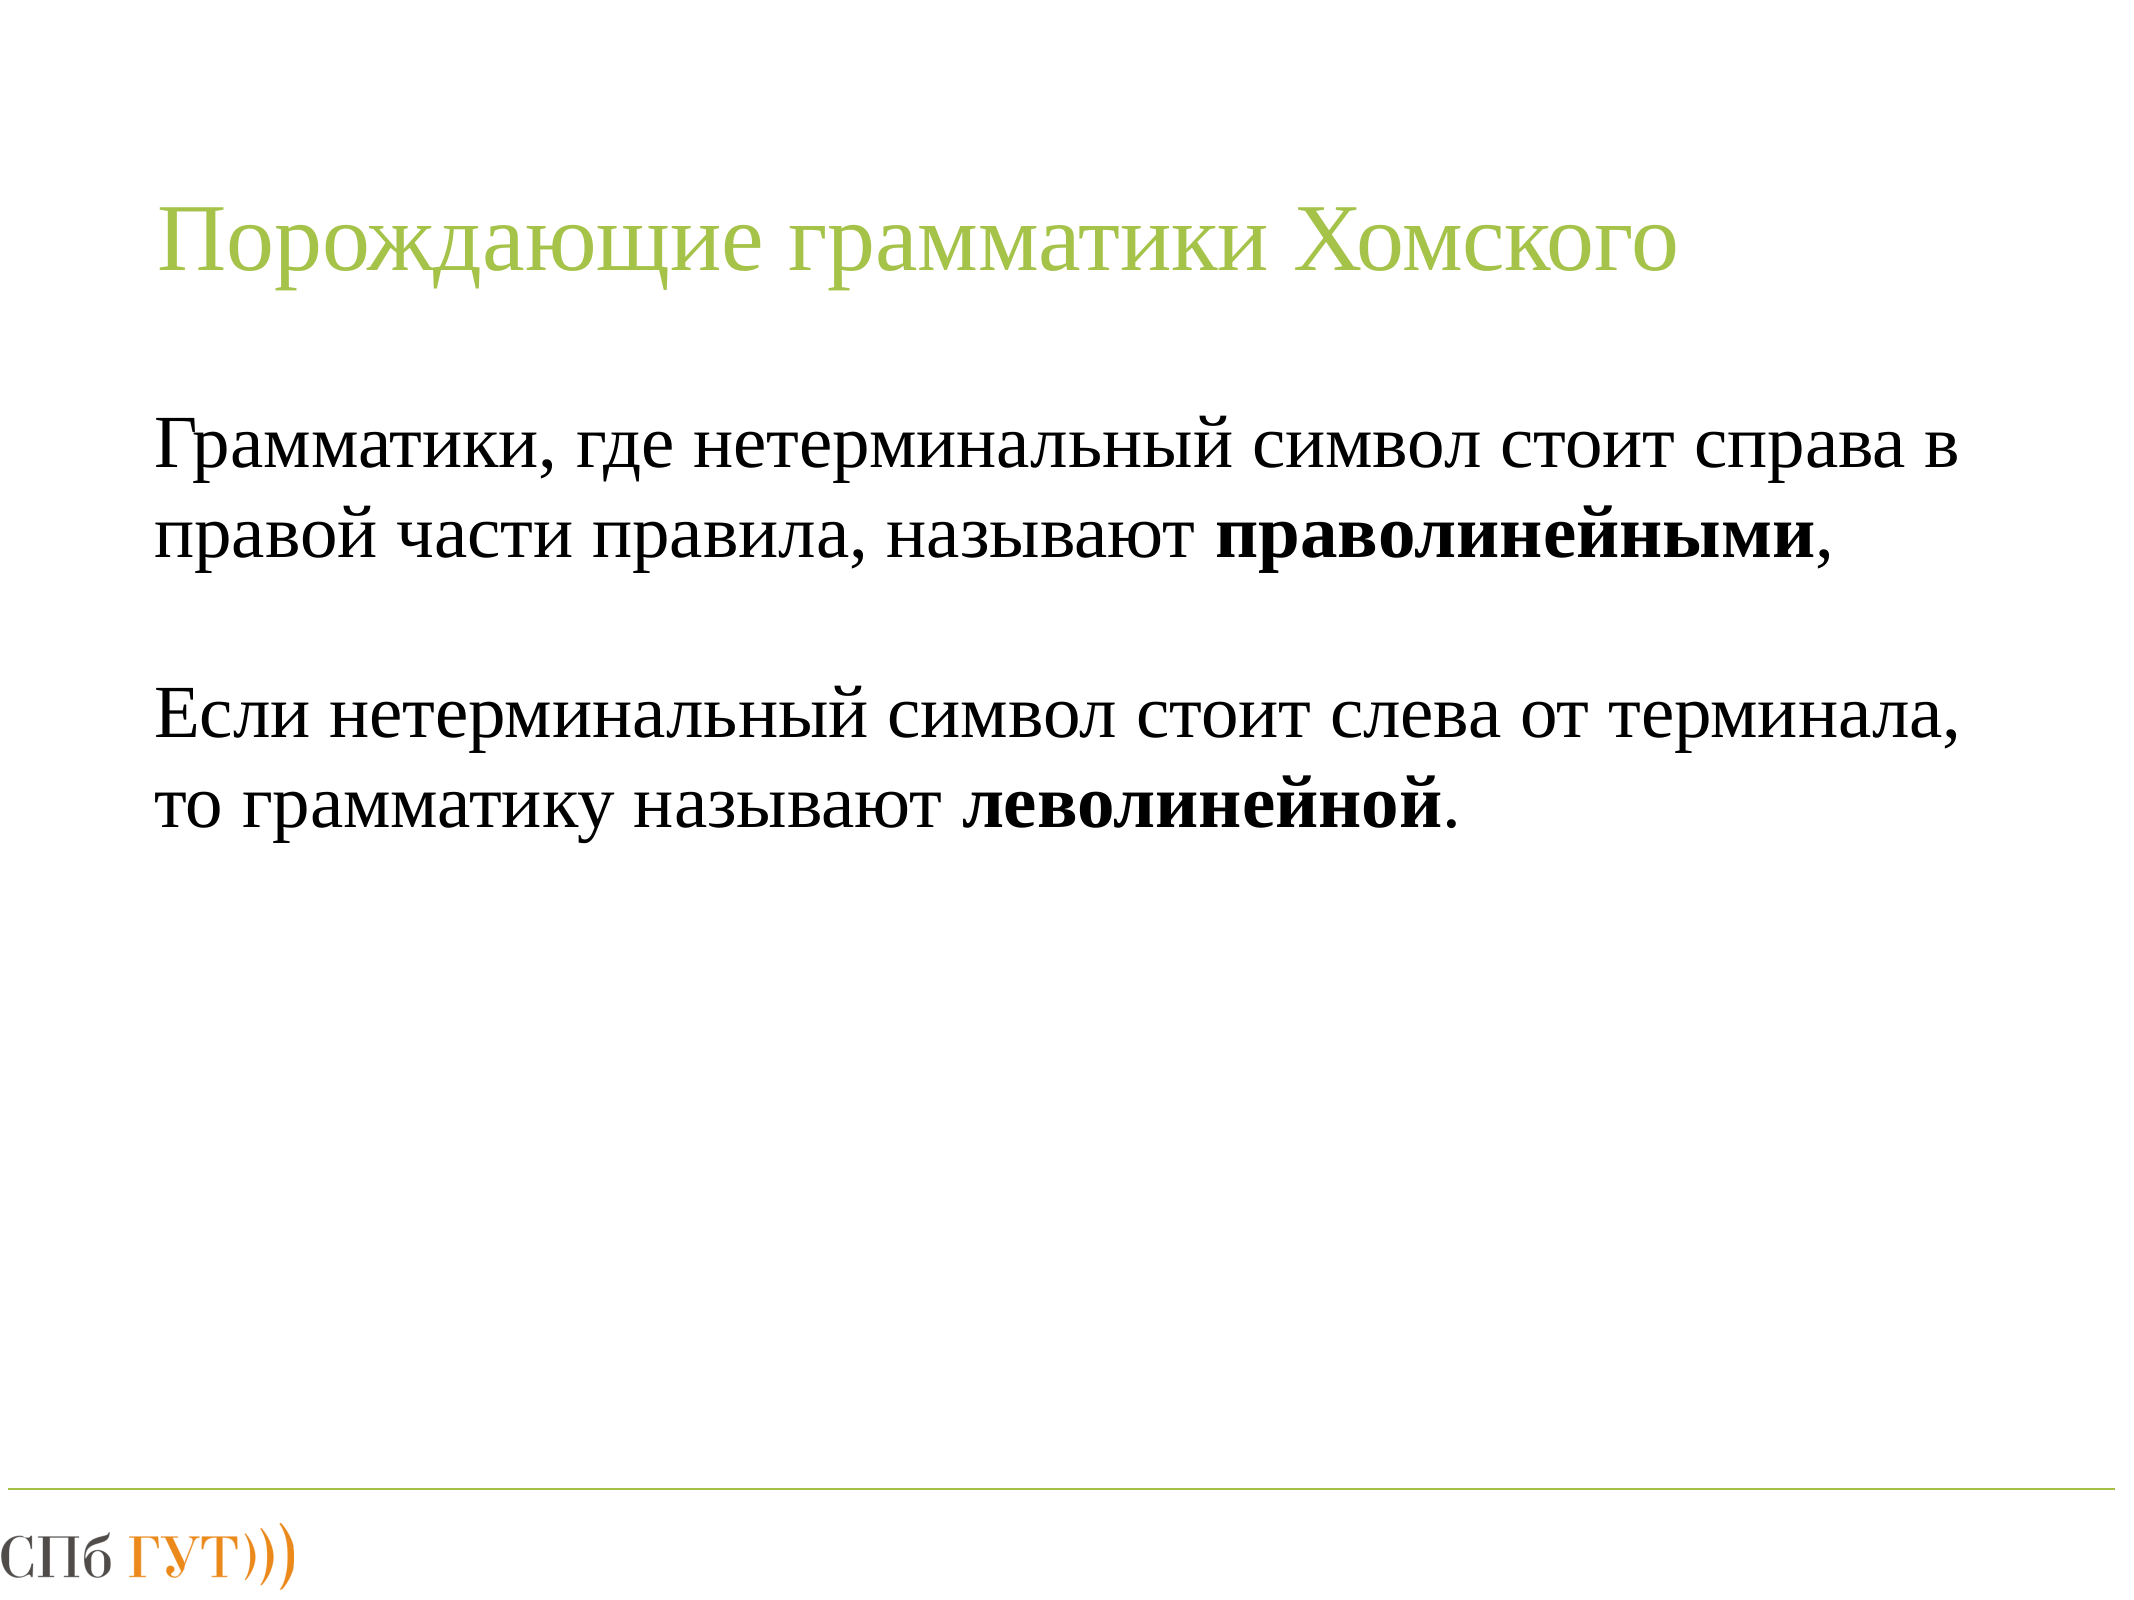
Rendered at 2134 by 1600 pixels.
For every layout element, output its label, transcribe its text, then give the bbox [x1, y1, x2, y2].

picture [1, 1522, 295, 1590]
list Грамматики, где нетерминальный символ стоит справа в правой части правила, называют праволинейными, Если нетерминальный символ стоит слева от терминала, то грамматику называют леволинейной. [142, 381, 2024, 1557]
title Порождающие грамматики Хомского [146, 84, 1988, 381]
